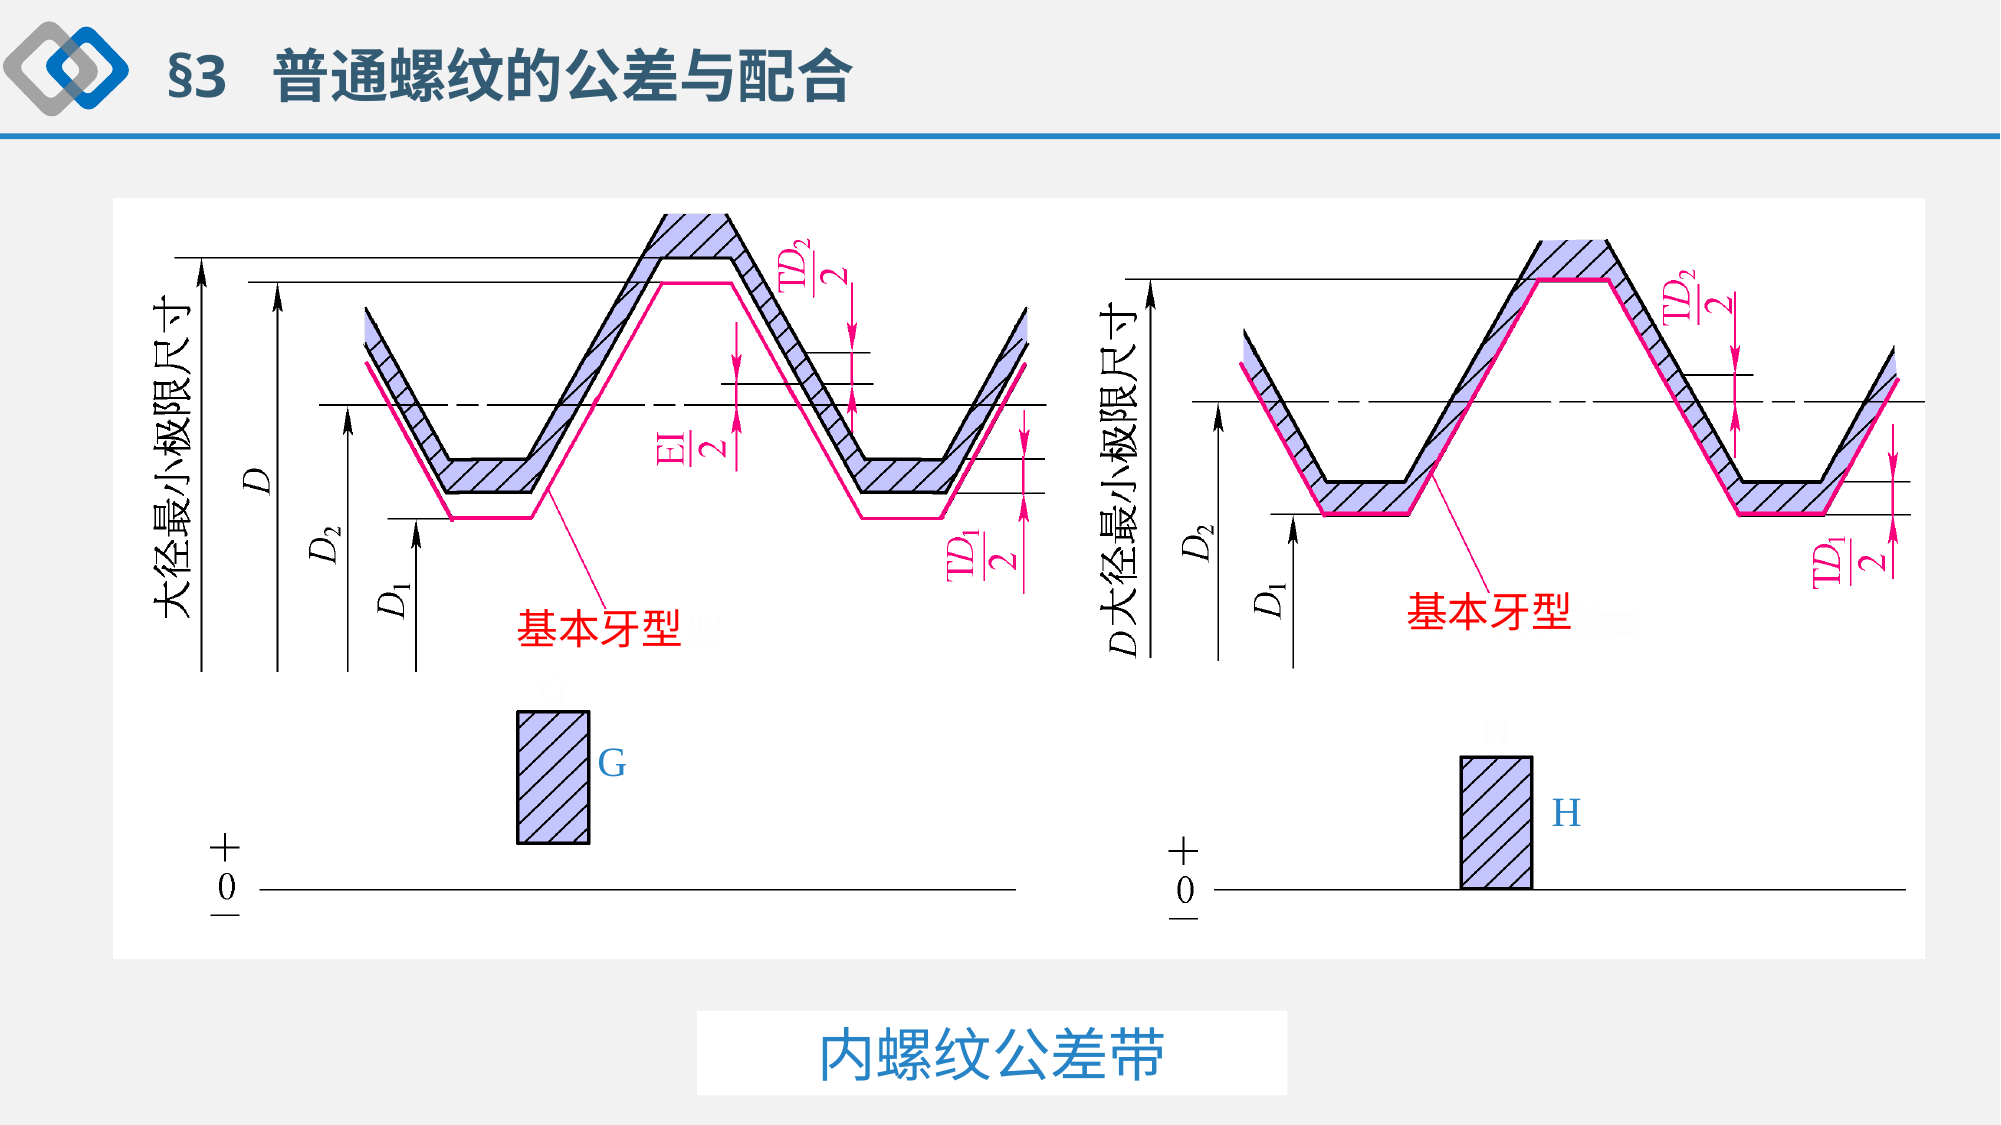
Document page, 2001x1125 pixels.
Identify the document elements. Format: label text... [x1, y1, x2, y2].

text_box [113, 198, 1926, 1097]
text_box §3 普通螺纹的公差与配合 [151, 32, 1291, 117]
